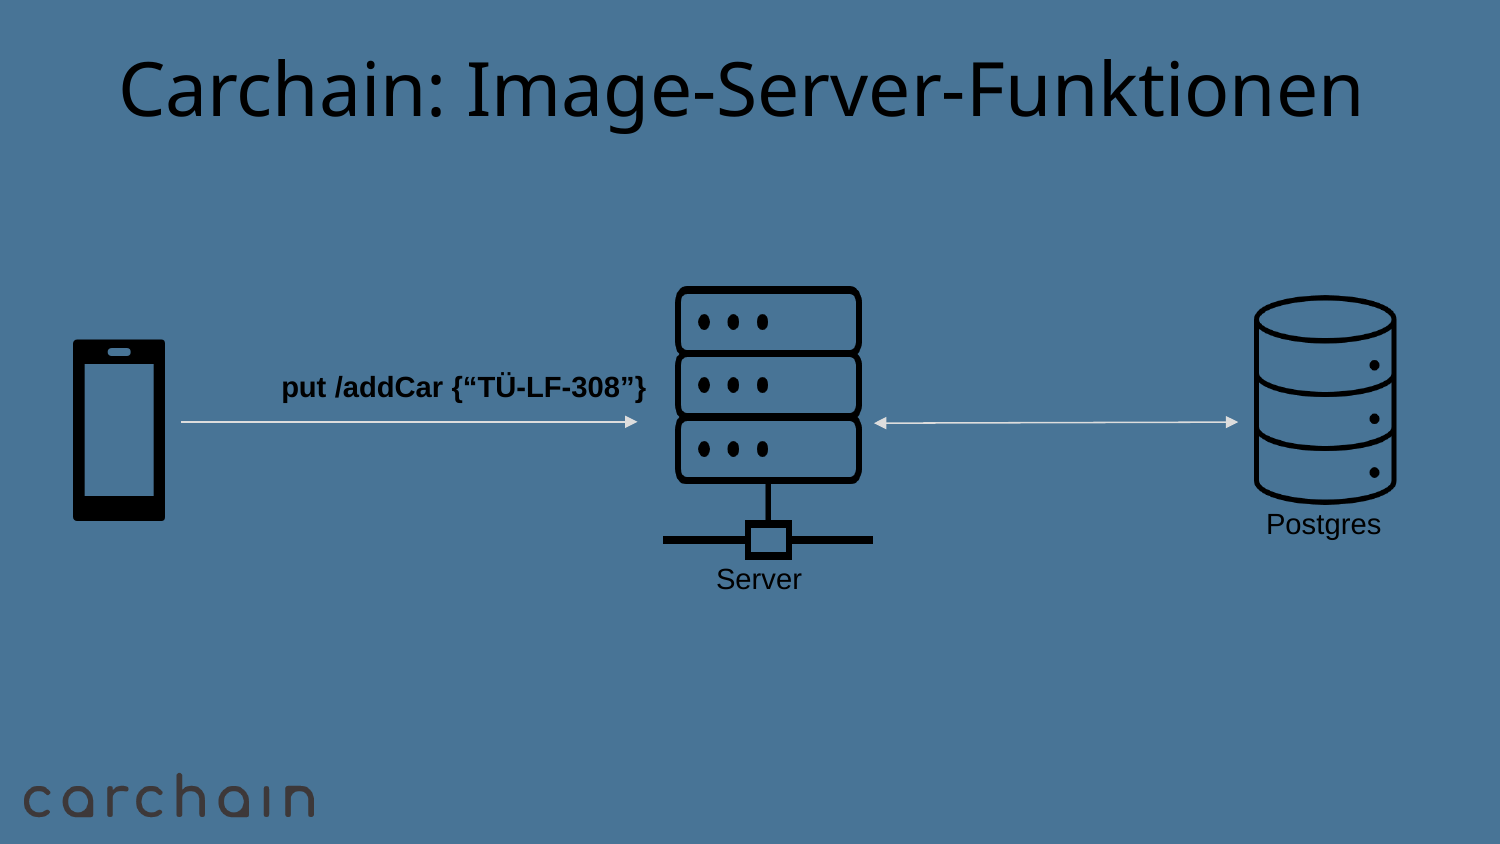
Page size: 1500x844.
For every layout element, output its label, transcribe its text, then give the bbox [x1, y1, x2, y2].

picture [20, 768, 323, 827]
picture [27, 331, 211, 529]
text_box put /addCar {“TÜ-LF-308”} [266, 361, 628, 411]
picture [1207, 268, 1443, 527]
picture [628, 229, 908, 612]
text_box Postgres [1251, 527, 1431, 548]
title Carchain: Image-Server-Funktionen [103, 45, 1397, 140]
